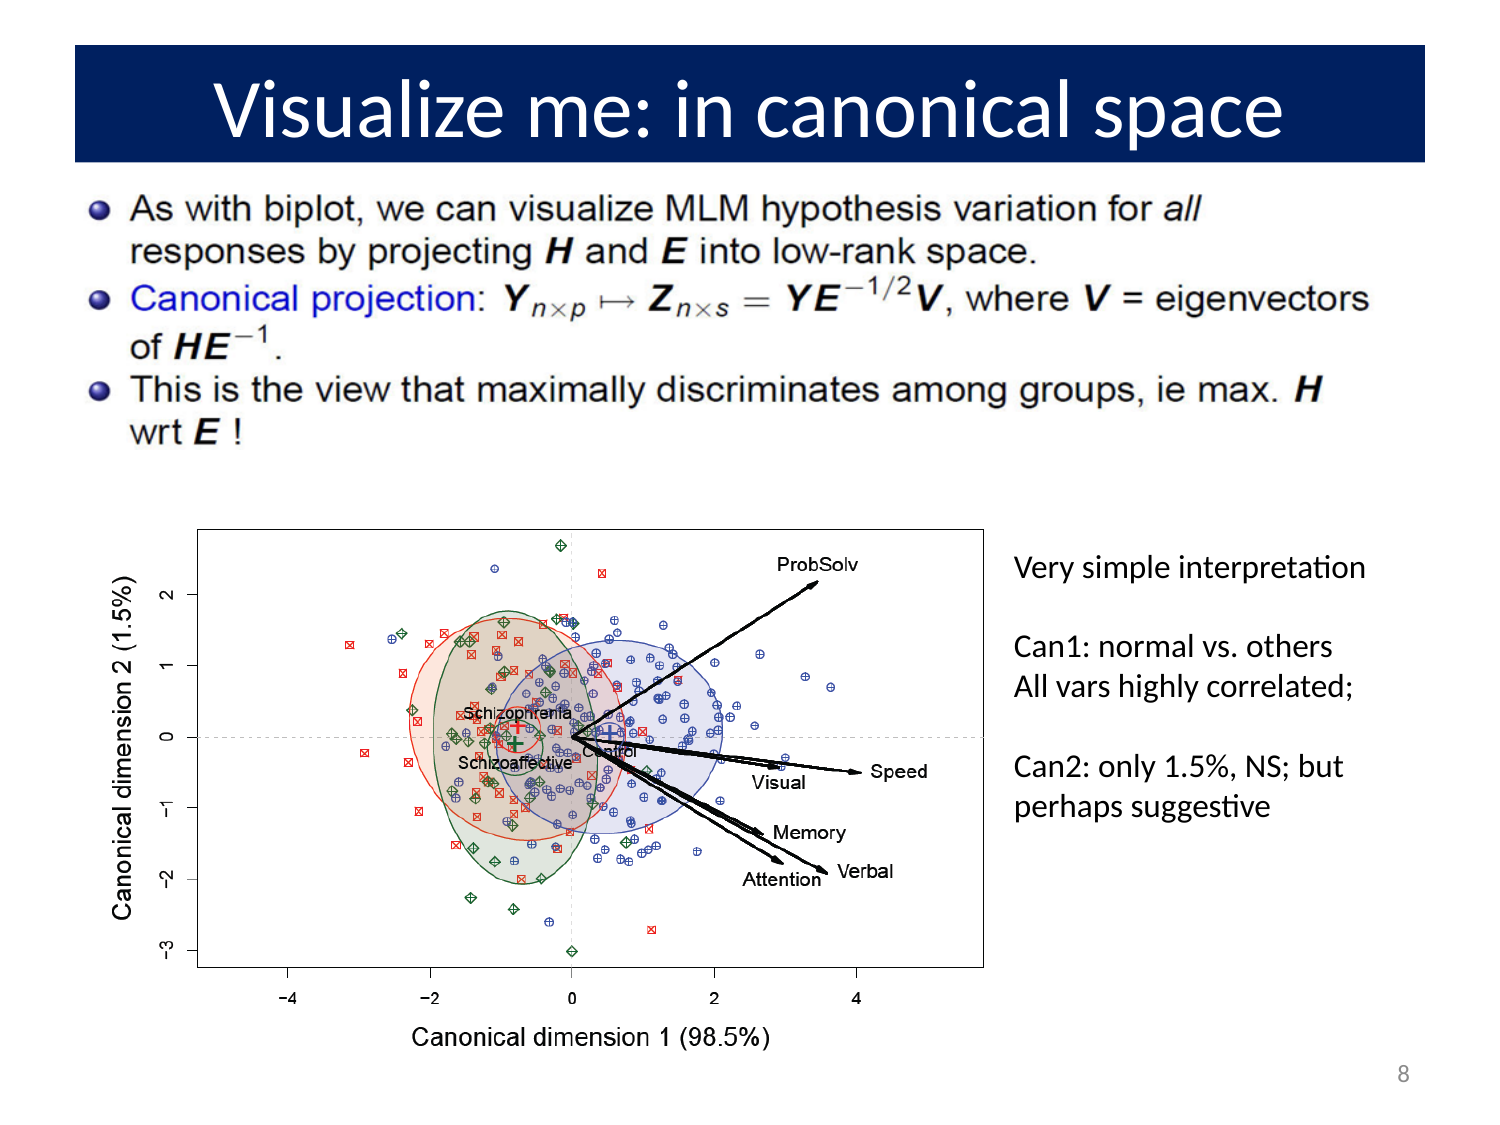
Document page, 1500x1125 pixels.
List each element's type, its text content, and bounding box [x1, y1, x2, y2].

text_box Very simple interpretation Can1: normal vs. others All vars highly correlated; Can2: only 1.5%, NS; but perhaps suggestive [1004, 537, 1438, 832]
title Visualize me: in canonical space [75, 45, 1425, 163]
picture [112, 508, 1000, 1066]
slide_number 8 [1074, 1042, 1425, 1103]
picture [80, 187, 1388, 451]
